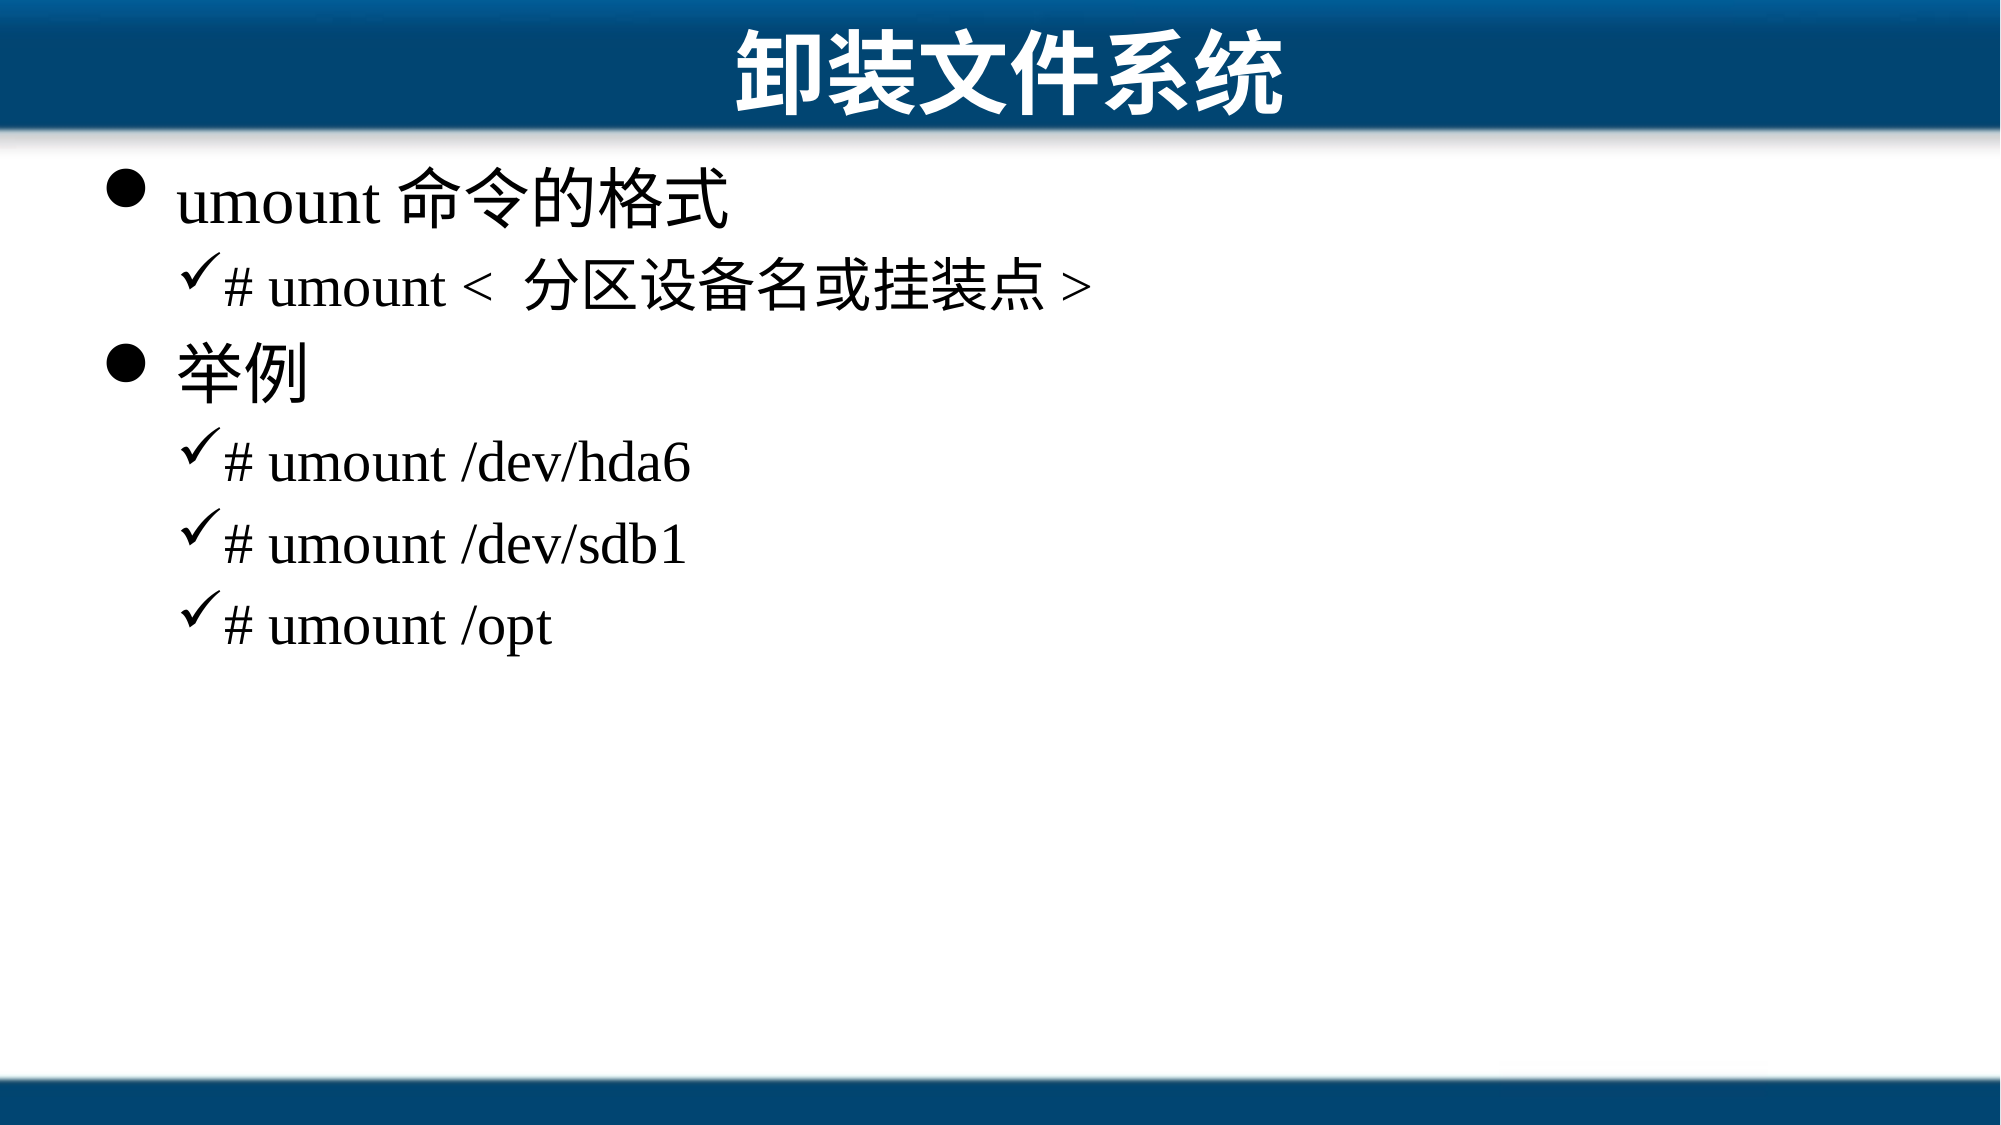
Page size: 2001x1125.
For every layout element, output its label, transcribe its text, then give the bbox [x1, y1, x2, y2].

title 卸装文件系统 [86, 19, 1934, 124]
list umount命令的格式 # umount < 分区设备名或挂装点> 举例 # umount /dev/hda6 # umount /dev/sdb1 # umount /opt [86, 149, 1934, 958]
picture [0, 0, 2001, 1125]
